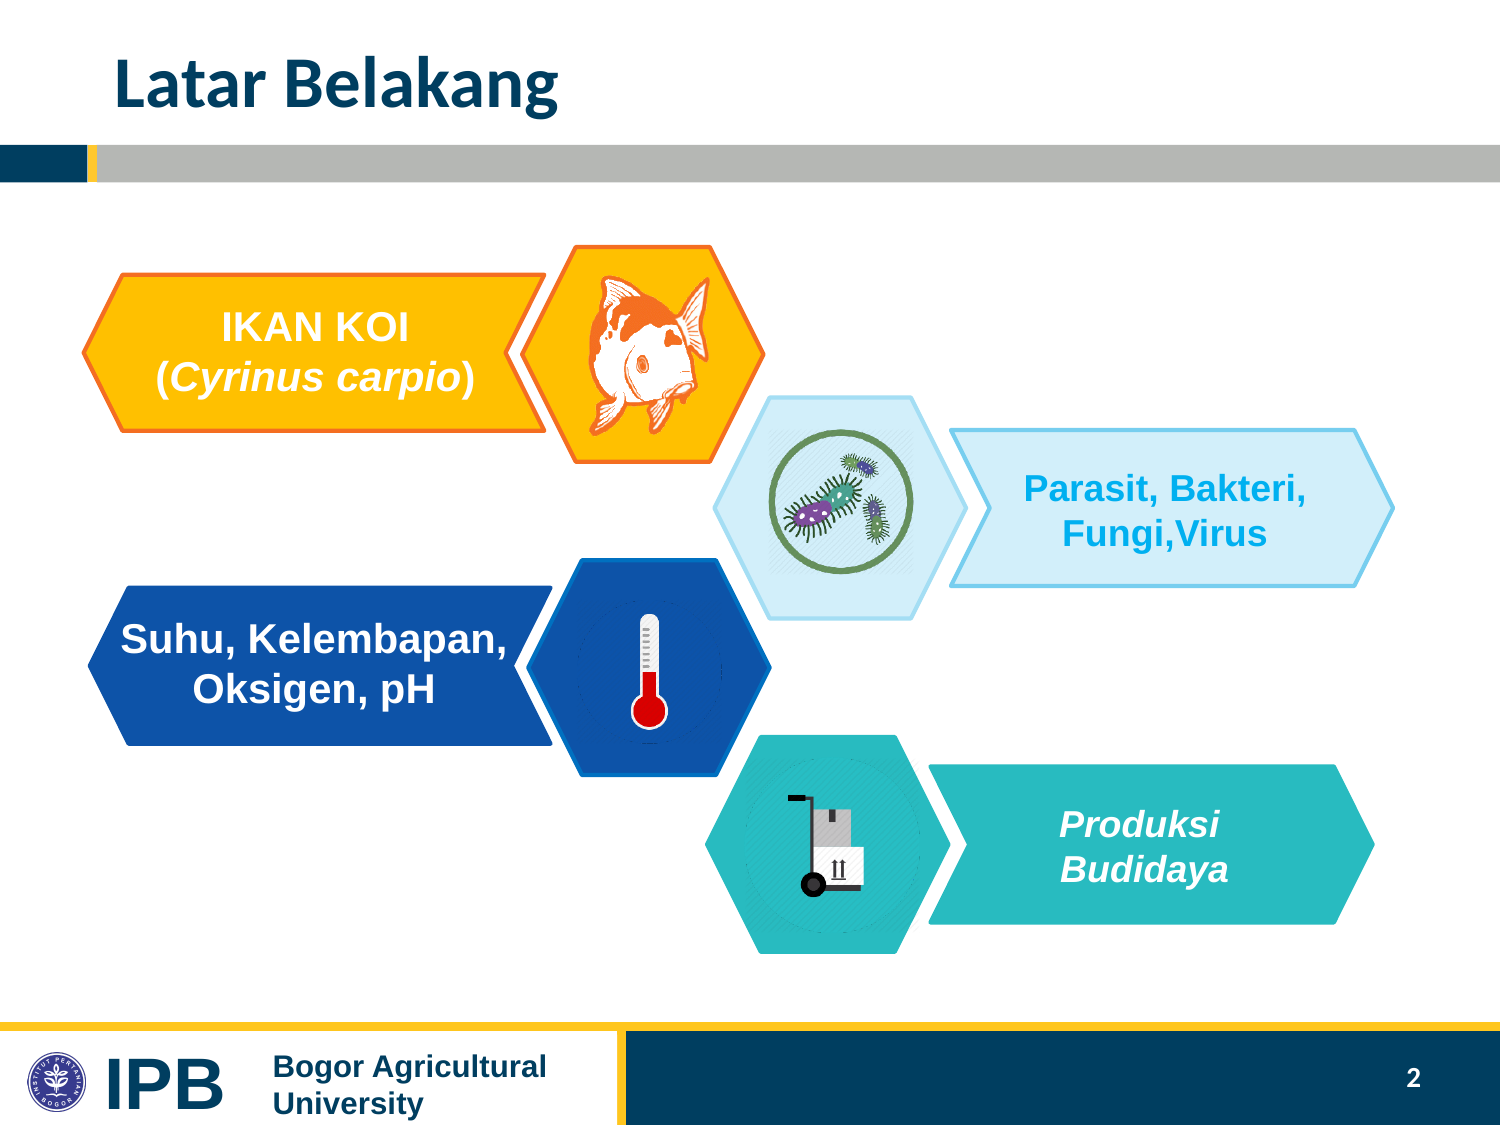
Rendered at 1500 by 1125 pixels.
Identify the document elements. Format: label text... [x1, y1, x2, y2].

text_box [933, 429, 1397, 587]
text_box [953, 766, 1377, 923]
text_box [527, 560, 770, 776]
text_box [706, 736, 949, 953]
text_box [69, 274, 562, 431]
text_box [68, 587, 560, 744]
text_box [714, 397, 967, 619]
title Latar Belakang [99, 19, 1438, 138]
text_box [521, 246, 764, 463]
picture [27, 1052, 86, 1112]
